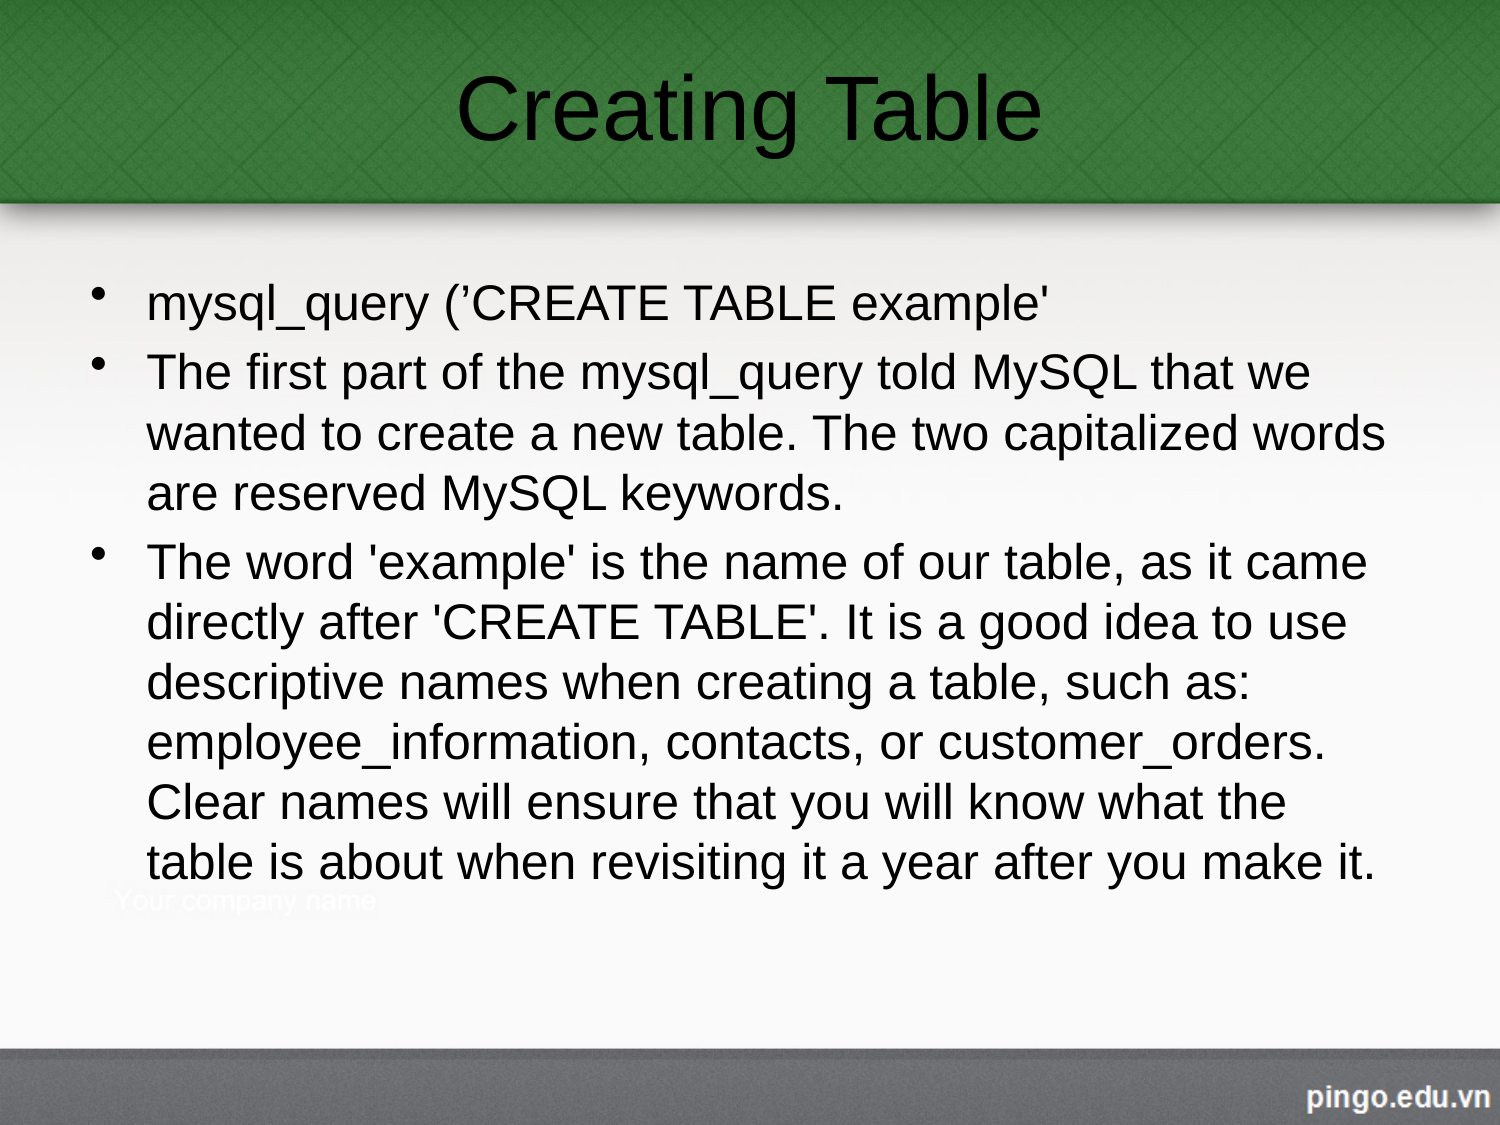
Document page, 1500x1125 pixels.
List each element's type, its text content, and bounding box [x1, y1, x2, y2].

picture [0, 0, 1500, 1125]
list mysql_query (’CREATE TABLE example' The first part of the mysql_query told MySQL that we wanted to create a new table. The two capitalized words are reserved MySQL keywords. The word 'example' is the name of our table, as it came directly after 'CREATE TABLE'. It is a good idea to use descriptive names when creating a table, such as: employee_information, contacts, or customer_orders. Clear names will ensure that you will know what the table is about when revisiting it a year after you make it. [74, 262, 1426, 1006]
text_box [824, 317, 855, 378]
title Creating Table [74, 10, 1426, 199]
